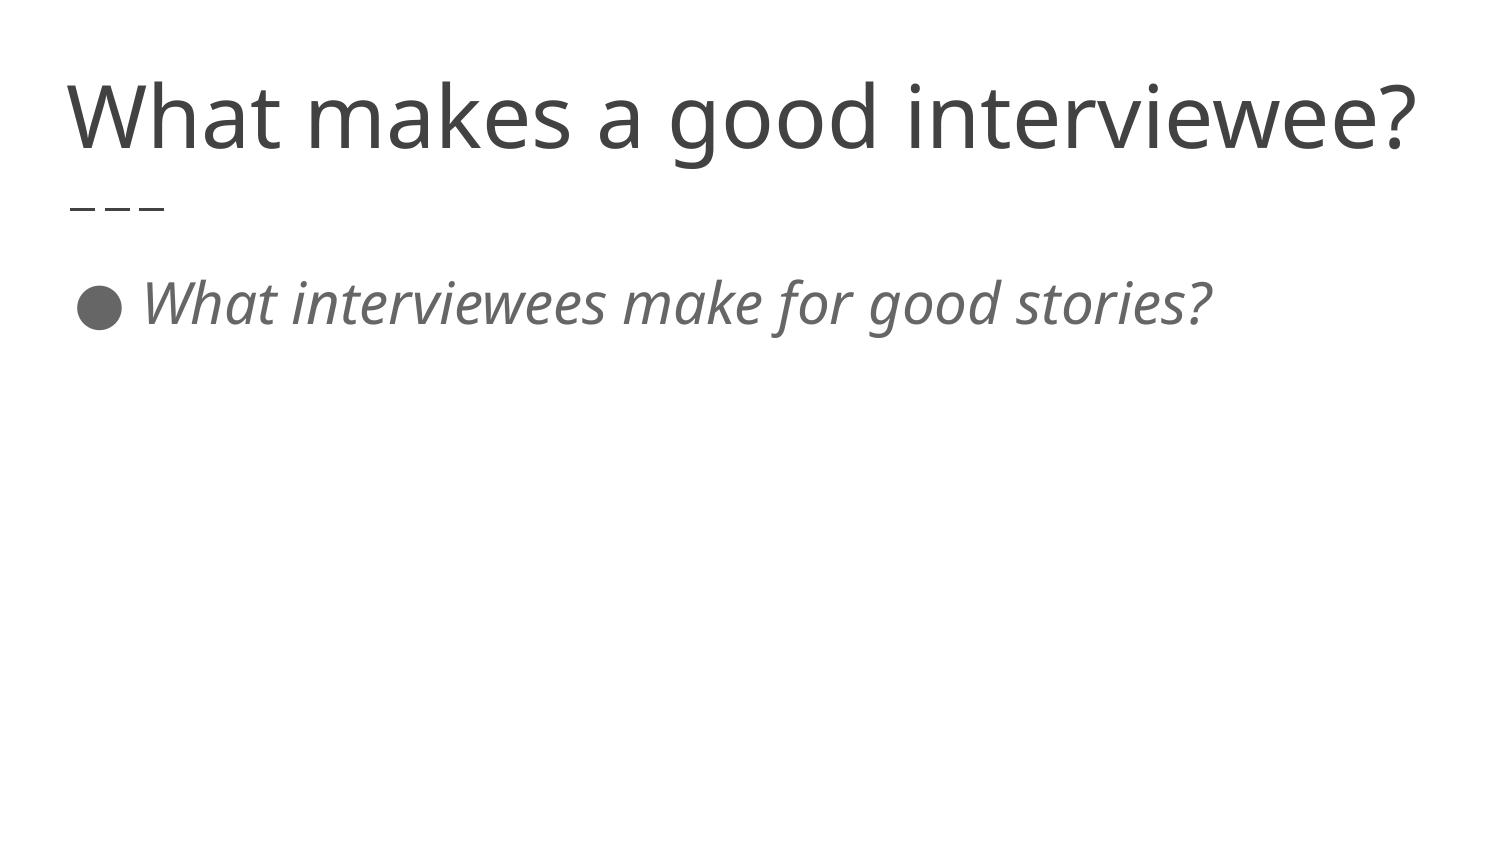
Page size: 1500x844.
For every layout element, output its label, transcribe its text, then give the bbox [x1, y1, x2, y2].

title What makes a good interviewee? [51, 61, 1449, 182]
list What interviewees make for good stories? [51, 240, 1449, 750]
